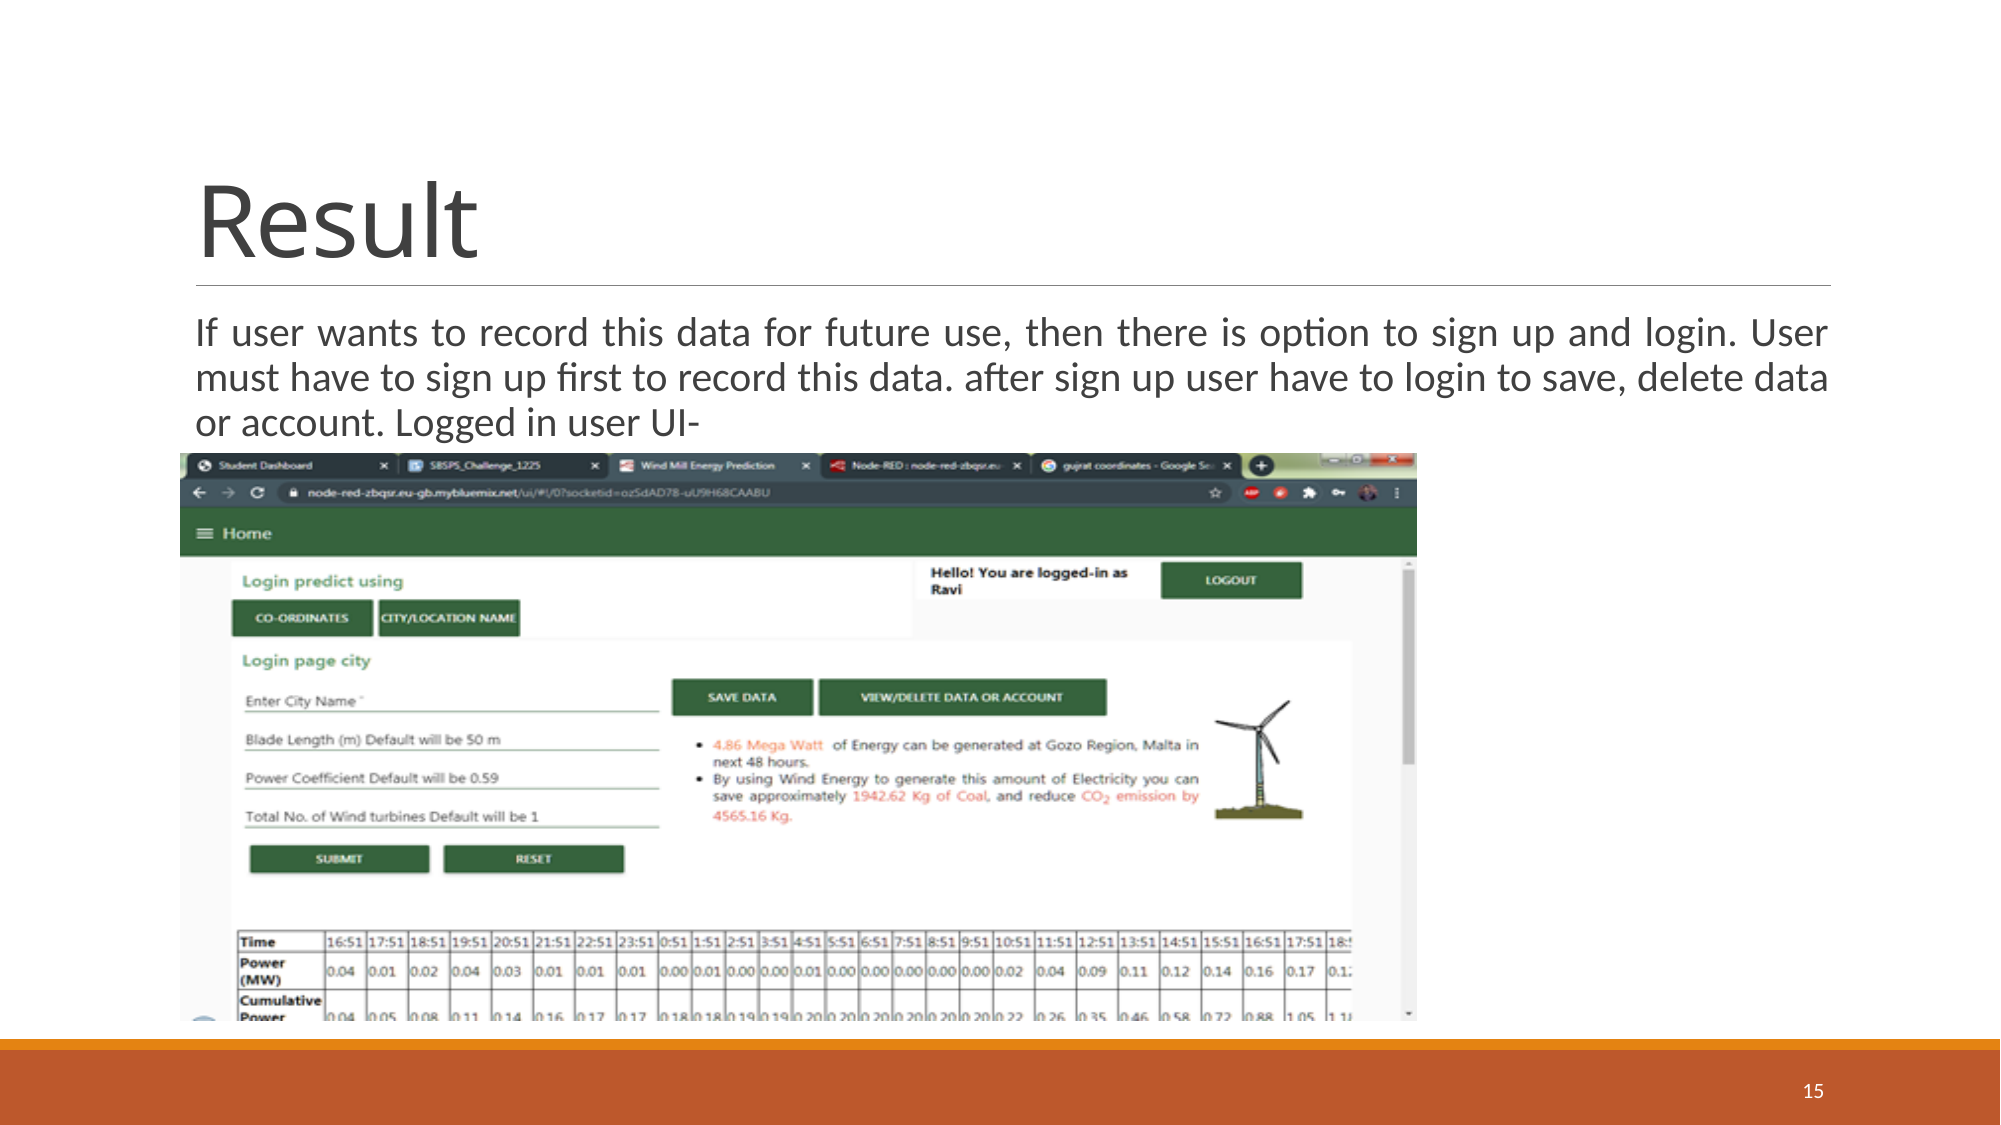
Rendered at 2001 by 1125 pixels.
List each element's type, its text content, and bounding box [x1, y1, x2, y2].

list If user wants to record this data for future use, then there is option to sign up and login. User must have to sign up first to record this data. after sign up user have to login to save, delete data or account. Logged in user UI- [180, 302, 1830, 963]
title Result [180, 47, 1830, 285]
slide_number 15 [1624, 1059, 1840, 1120]
picture [179, 453, 1418, 1022]
